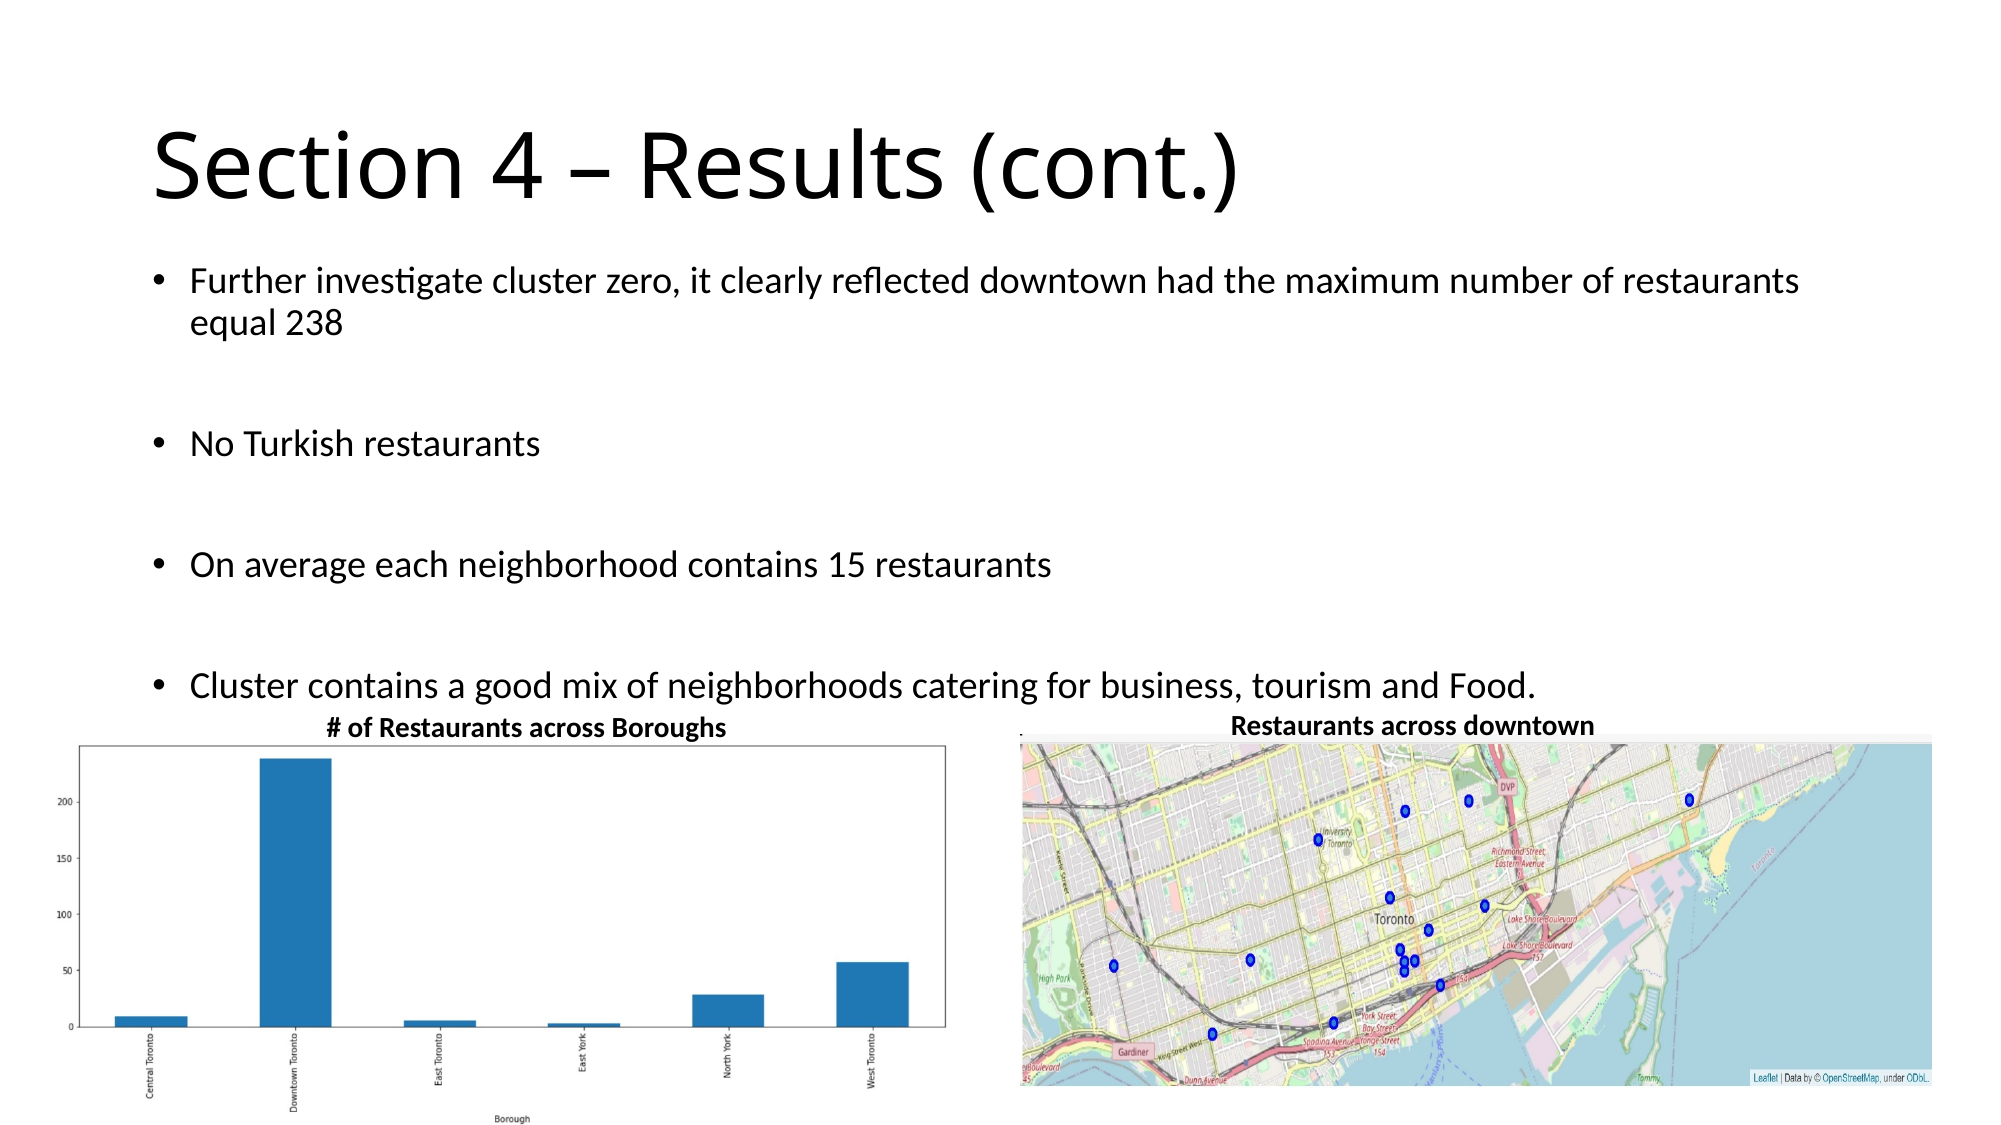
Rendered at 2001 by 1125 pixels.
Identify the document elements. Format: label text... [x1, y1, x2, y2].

picture [1020, 734, 1932, 1088]
text_box # of Restaurants across Boroughs [311, 701, 887, 735]
text_box Restaurants across downtown [1216, 698, 1792, 734]
title Section 4 – Results (cont.) [137, 59, 1863, 253]
list Further investigate cluster zero, it clearly reflected downtown had the maximum number of restaurants equal 238 No Turkish restaurants On average each neighborhood contains 15 restaurants Cluster contains a good mix of neighborhoods catering for business, tourism and Food. [137, 253, 1863, 719]
picture [35, 735, 996, 1125]
